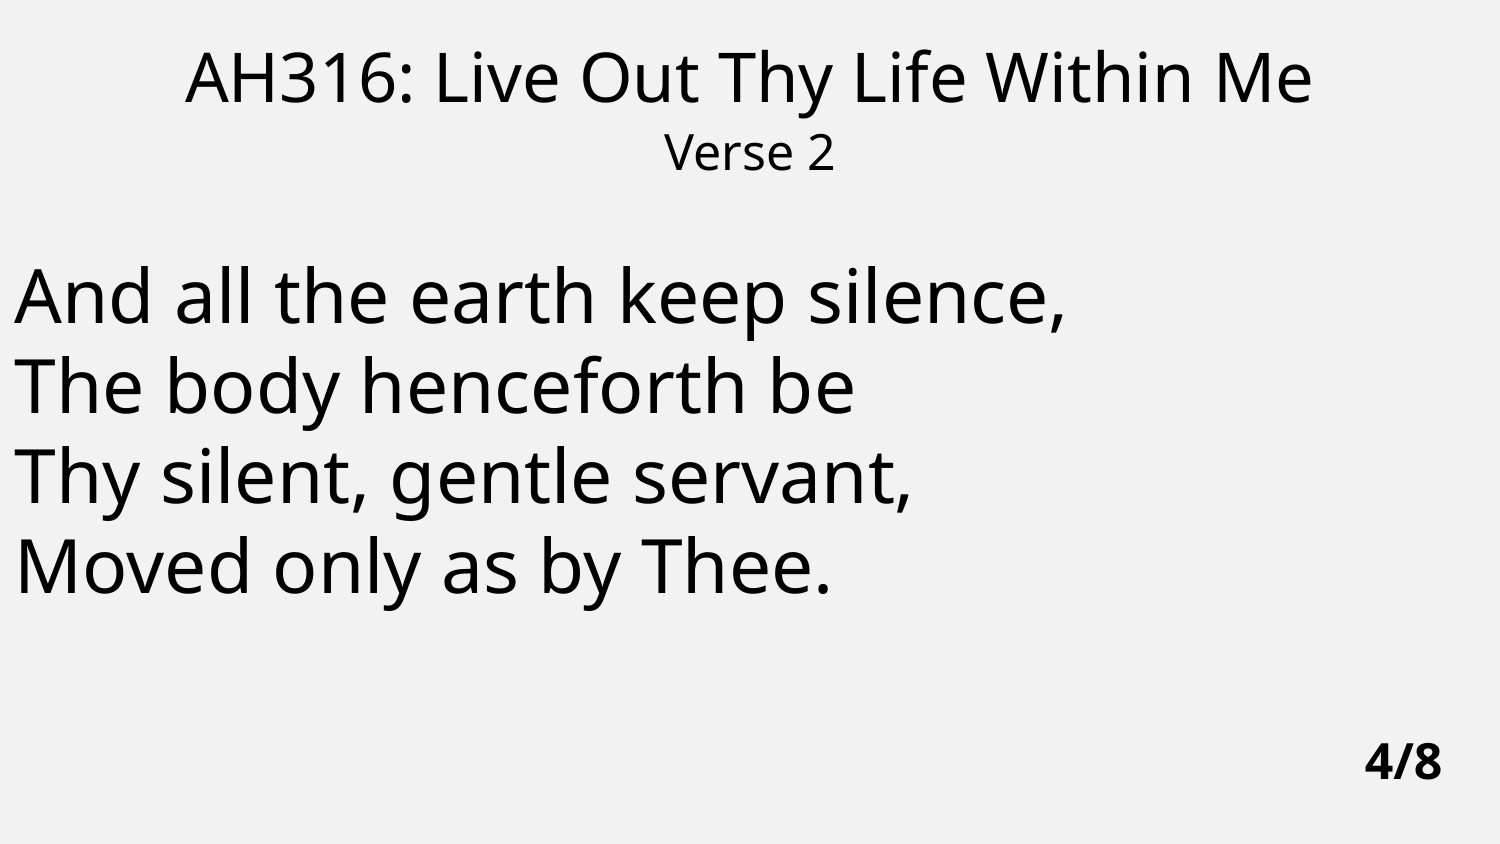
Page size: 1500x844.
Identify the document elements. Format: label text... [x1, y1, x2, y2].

text_box And all the earth keep silence, The body henceforth be Thy silent, gentle servant, Moved only as by Thee. [0, 179, 1500, 813]
text_box Verse 2 [0, 74, 1500, 179]
text_box AH316: Live Out Thy Life Within Me [0, 0, 1500, 74]
